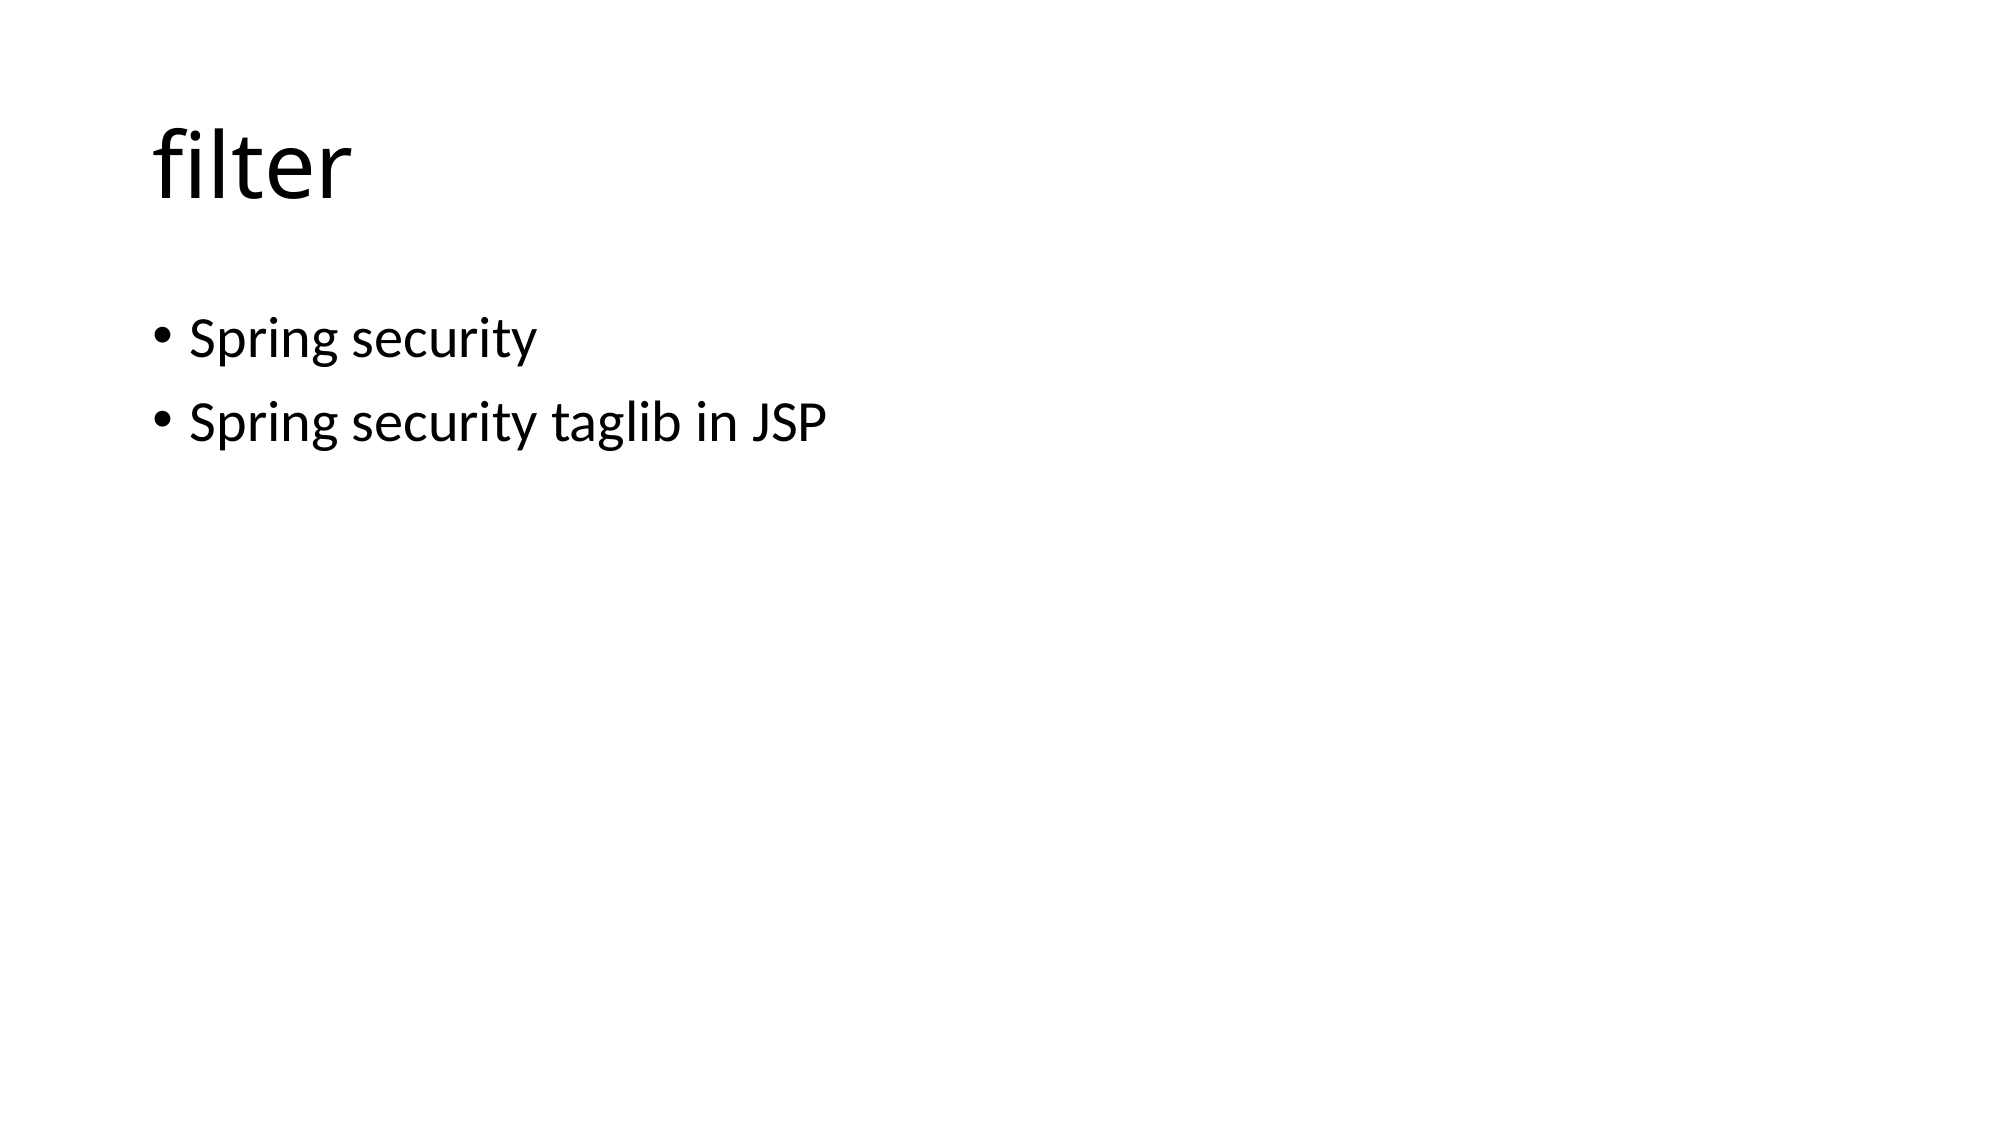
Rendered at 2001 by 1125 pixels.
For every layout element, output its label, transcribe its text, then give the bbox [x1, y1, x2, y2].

list Spring security Spring security taglib in JSP [137, 299, 1863, 1014]
title filter [137, 59, 1863, 278]
